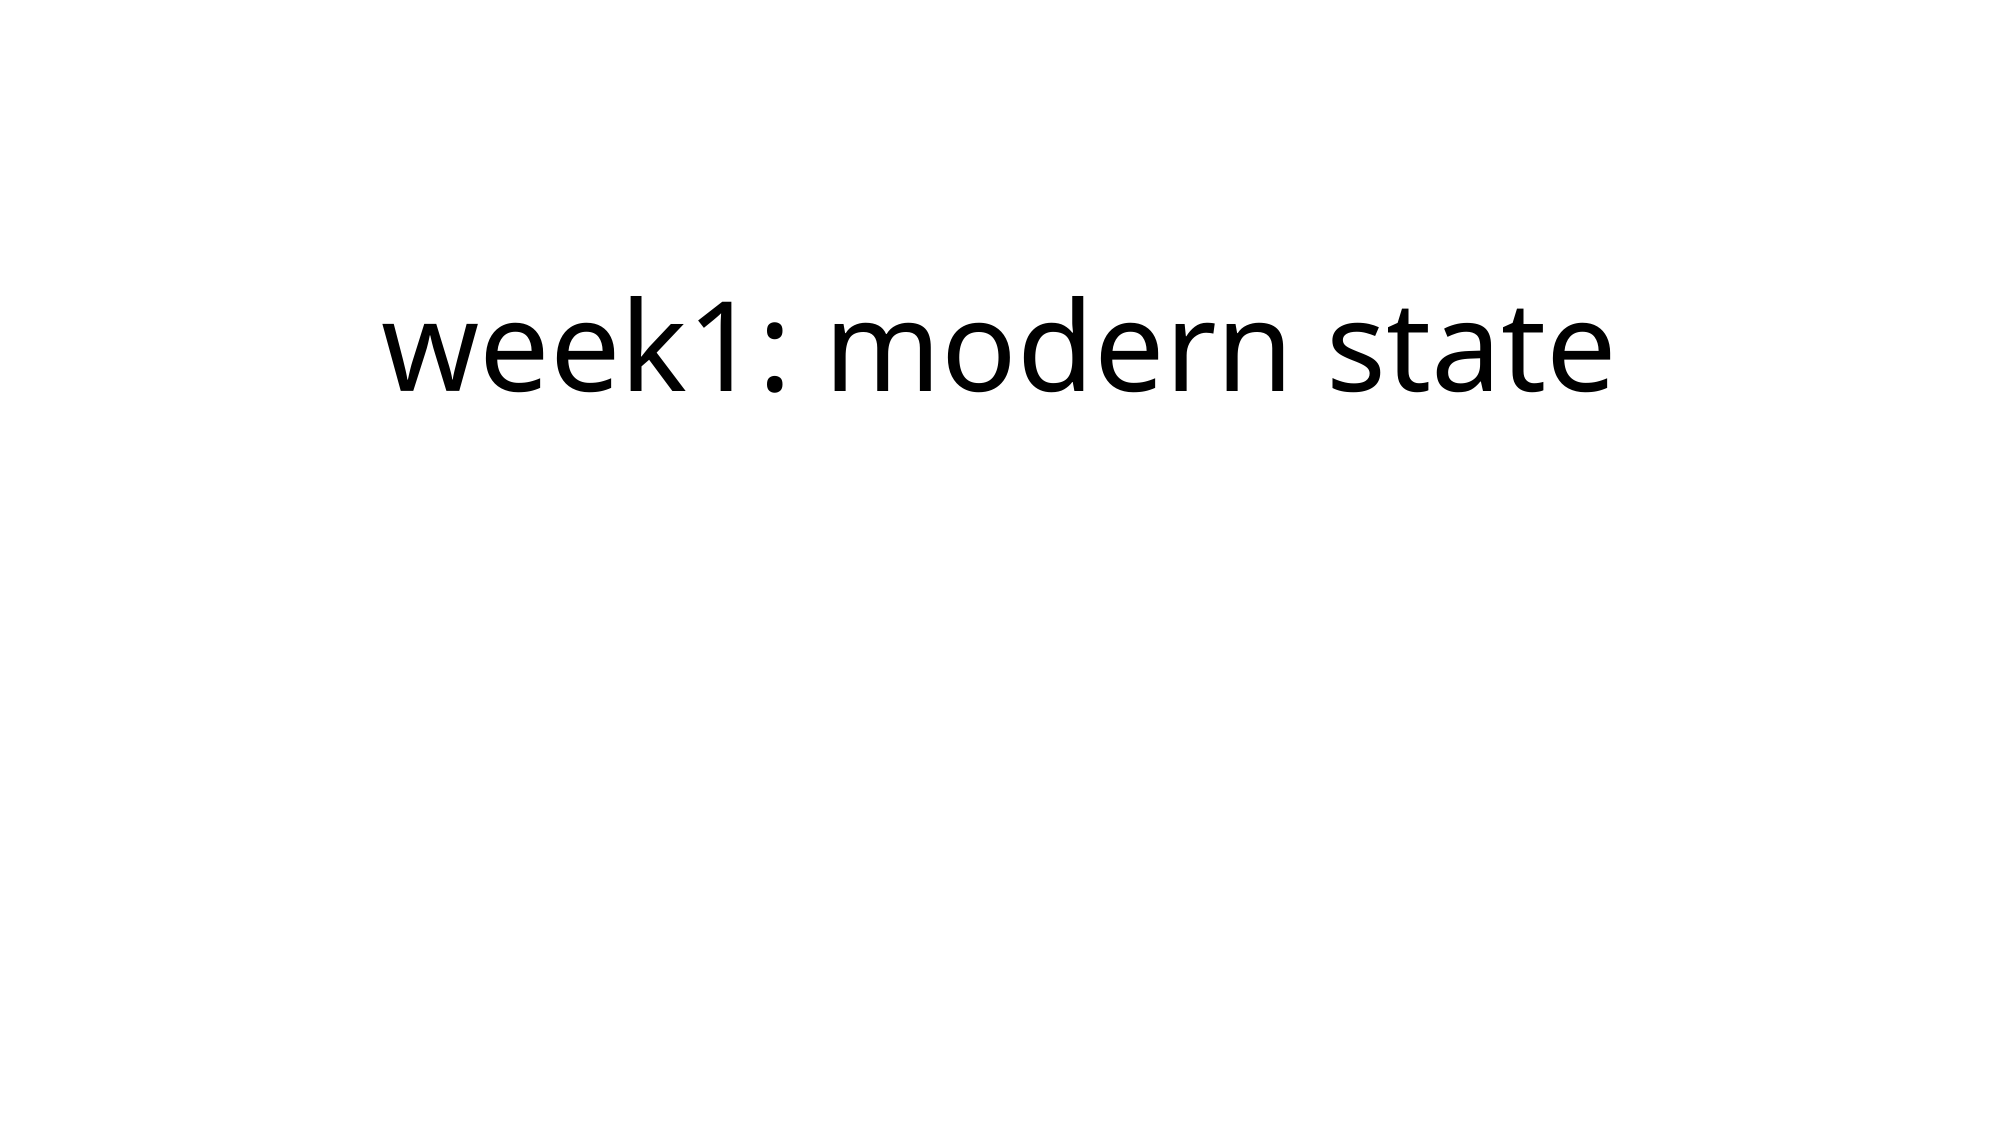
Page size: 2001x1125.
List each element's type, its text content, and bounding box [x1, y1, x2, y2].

title week1: modern state [249, 184, 1750, 576]
